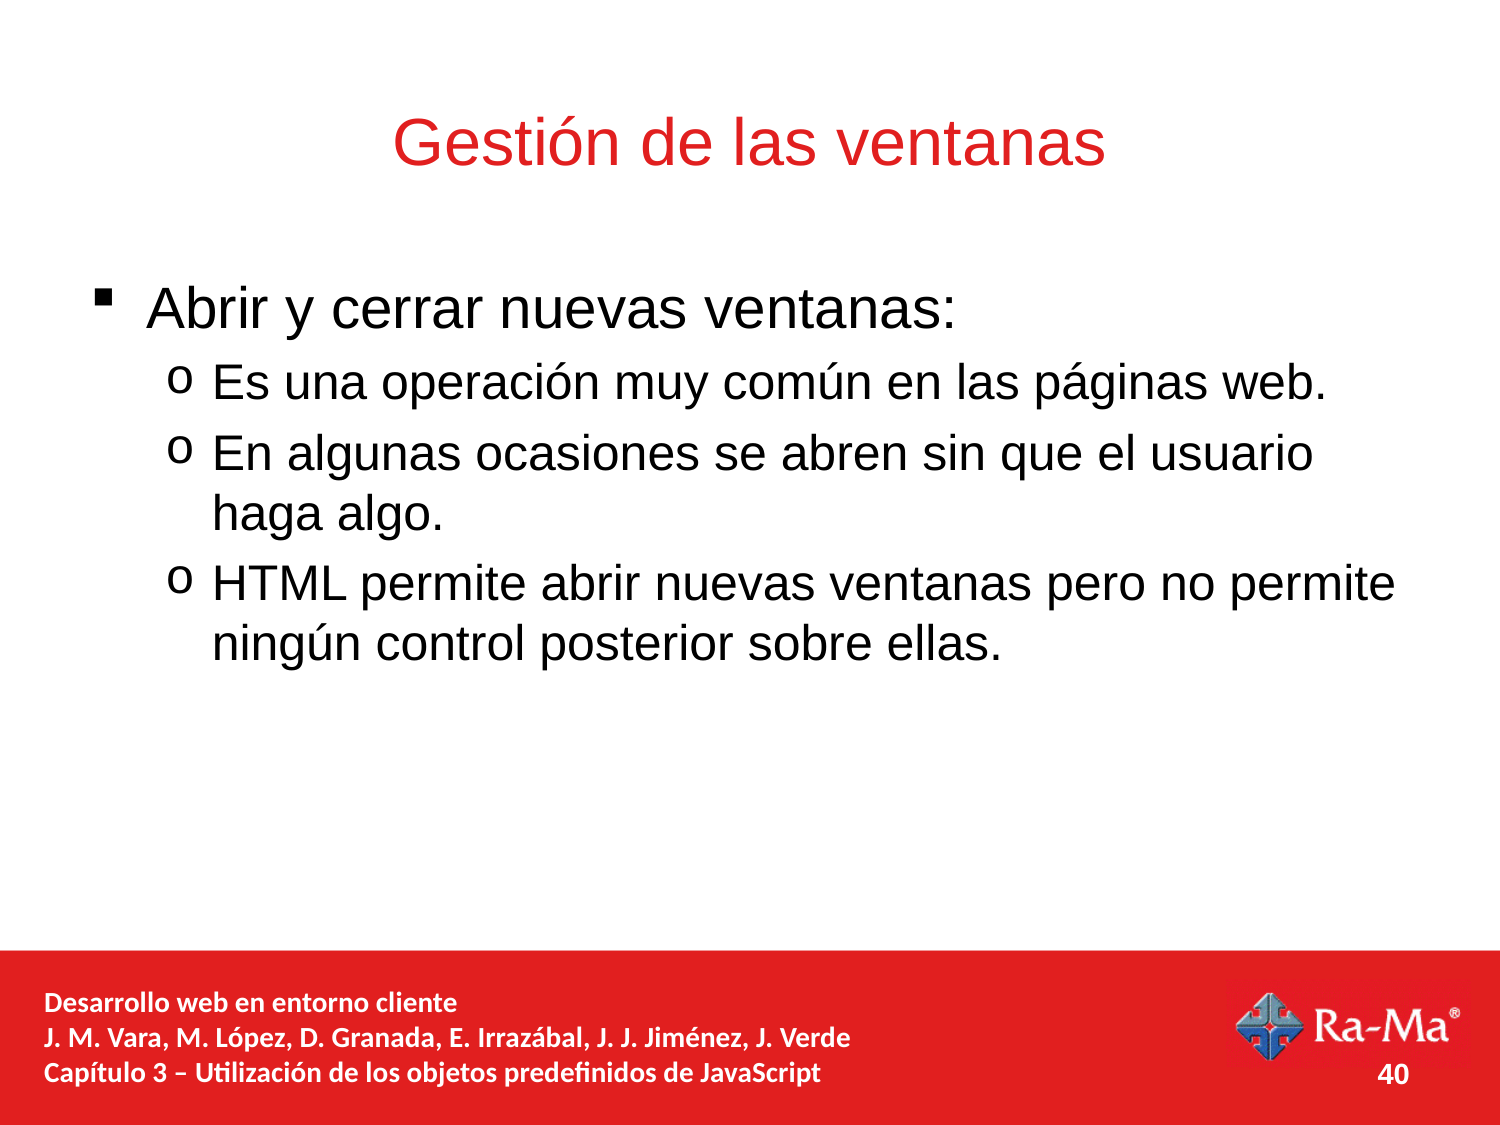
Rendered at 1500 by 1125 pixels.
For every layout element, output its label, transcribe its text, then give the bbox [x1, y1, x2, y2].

footer Desarrollo web en entorno cliente J. M. Vara, M. López, D. Granada, E. Irrazábal, J. J. Jiménez, J. Verde Capítulo 3 – Utilización de los objetos predefinidos de JavaScript [29, 975, 1058, 1099]
picture [0, 0, 1500, 1125]
slide_number 40 [1074, 1042, 1425, 1103]
list Abrir y cerrar nuevas ventanas: Es una operación muy común en las páginas web. En algunas ocasiones se abren sin que el usuario haga algo. HTML permite abrir nuevas ventanas pero no permite ningún control posterior sobre ellas. [75, 262, 1425, 929]
title Gestión de las ventanas [75, 45, 1425, 233]
